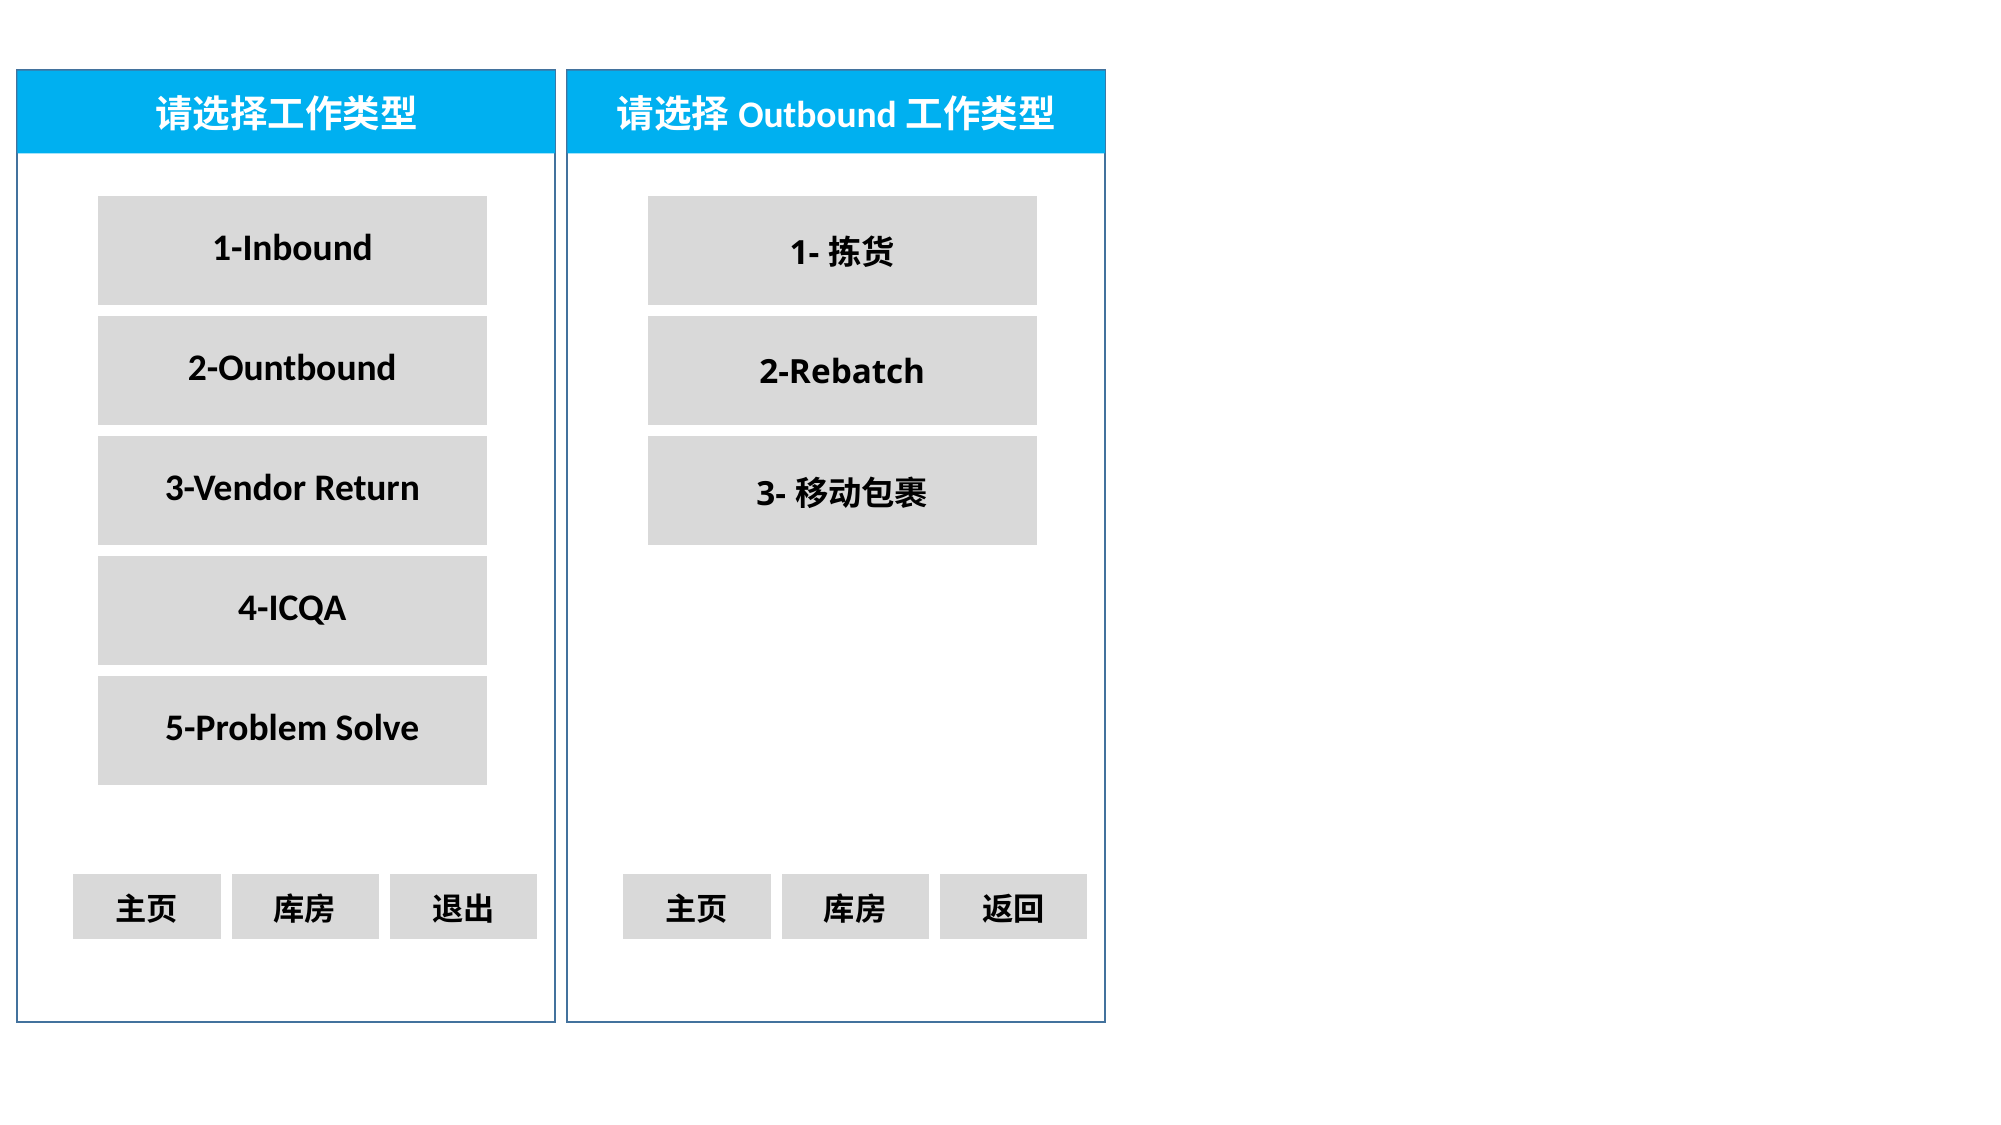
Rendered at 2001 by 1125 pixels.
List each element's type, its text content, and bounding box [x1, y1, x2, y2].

table_header 库房 [232, 874, 379, 939]
table_header 1-Inbound [98, 196, 487, 305]
table_header 主页 [623, 874, 771, 939]
table_cell 2-Ountbound [98, 316, 487, 425]
table_cell 3-移动包裹 [648, 436, 1037, 545]
table_cell 5-Problem Solve [98, 676, 487, 785]
table_header 返回 [940, 874, 1087, 939]
table_cell 3-Vendor Return [98, 436, 487, 545]
table_header 1-拣货 [648, 196, 1037, 305]
text_box 请选择Outbound工作类型 [566, 69, 1106, 155]
table_header 退出 [390, 874, 537, 939]
table_cell 4-ICQA [98, 556, 487, 665]
text_box [566, 155, 1106, 1023]
table_header 主页 [73, 874, 221, 939]
table_cell 2-Rebatch [648, 316, 1037, 425]
text_box 请选择工作类型 [16, 69, 556, 155]
table_header 库房 [782, 874, 929, 939]
text_box [16, 155, 556, 1023]
